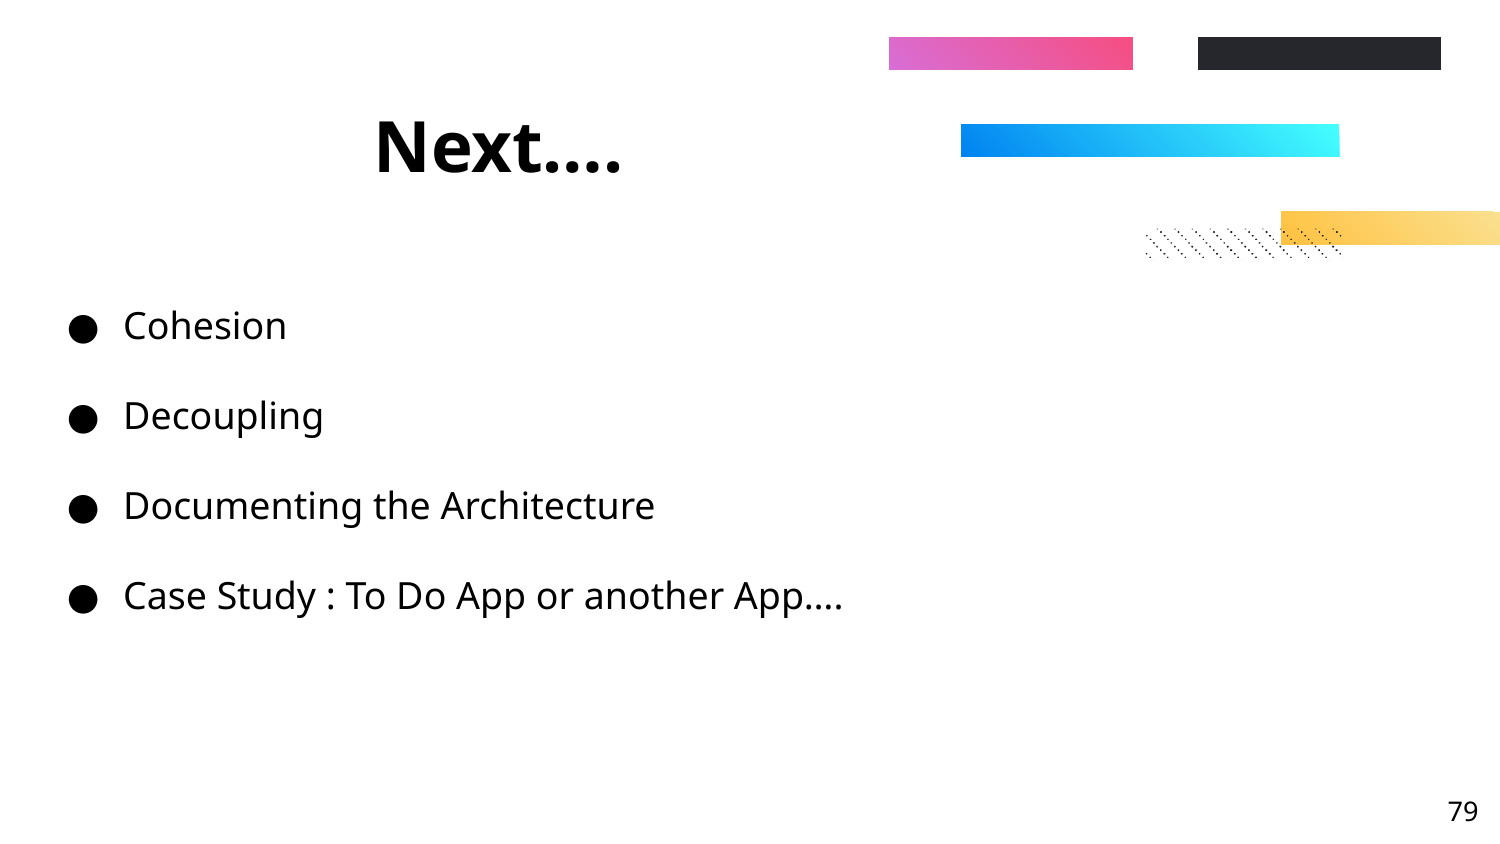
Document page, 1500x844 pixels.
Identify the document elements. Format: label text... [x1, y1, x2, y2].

title Next…. [39, 37, 959, 242]
subtitle Cohesion Decoupling Documenting the Architecture Case Study : To Do App or another App…. [33, 242, 1494, 807]
picture [1144, 228, 1343, 242]
slide_number ‹#› [1403, 779, 1494, 844]
